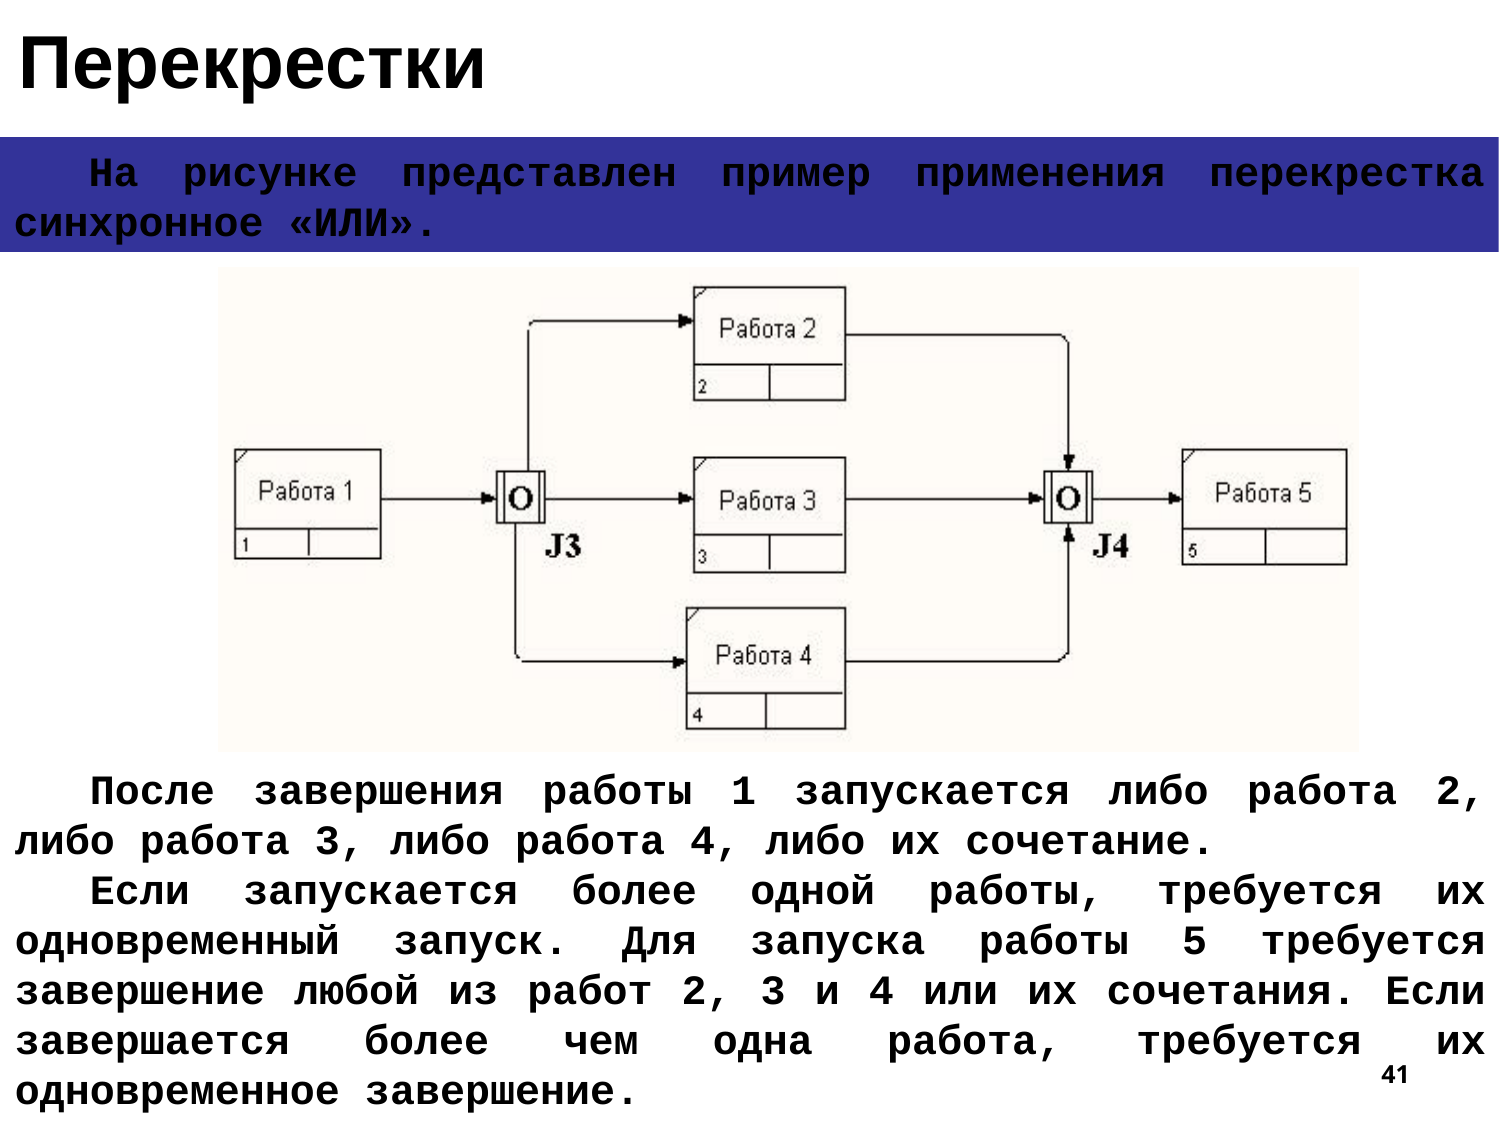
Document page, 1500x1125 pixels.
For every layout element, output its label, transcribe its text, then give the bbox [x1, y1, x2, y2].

picture [218, 267, 1359, 752]
text_box На рисунке представлен пример применения перекрестка синхронное «ИЛИ». [0, 137, 1499, 252]
slide_number 41 [1074, 1025, 1425, 1100]
text_box Перекрестки [3, 0, 1500, 116]
text_box После завершения работы 1 запускается либо работа 2, либо работа 3, либо работа 4, либо их сочетание. Если запускается более одной работы, требуется их одновременный запуск. Для запуска работы 5 требуется завершение любой из работ 2, 3 и 4 или их сочетания. Если завершается более чем одна работа, требуется их одновременное завершение. [0, 755, 1500, 1120]
